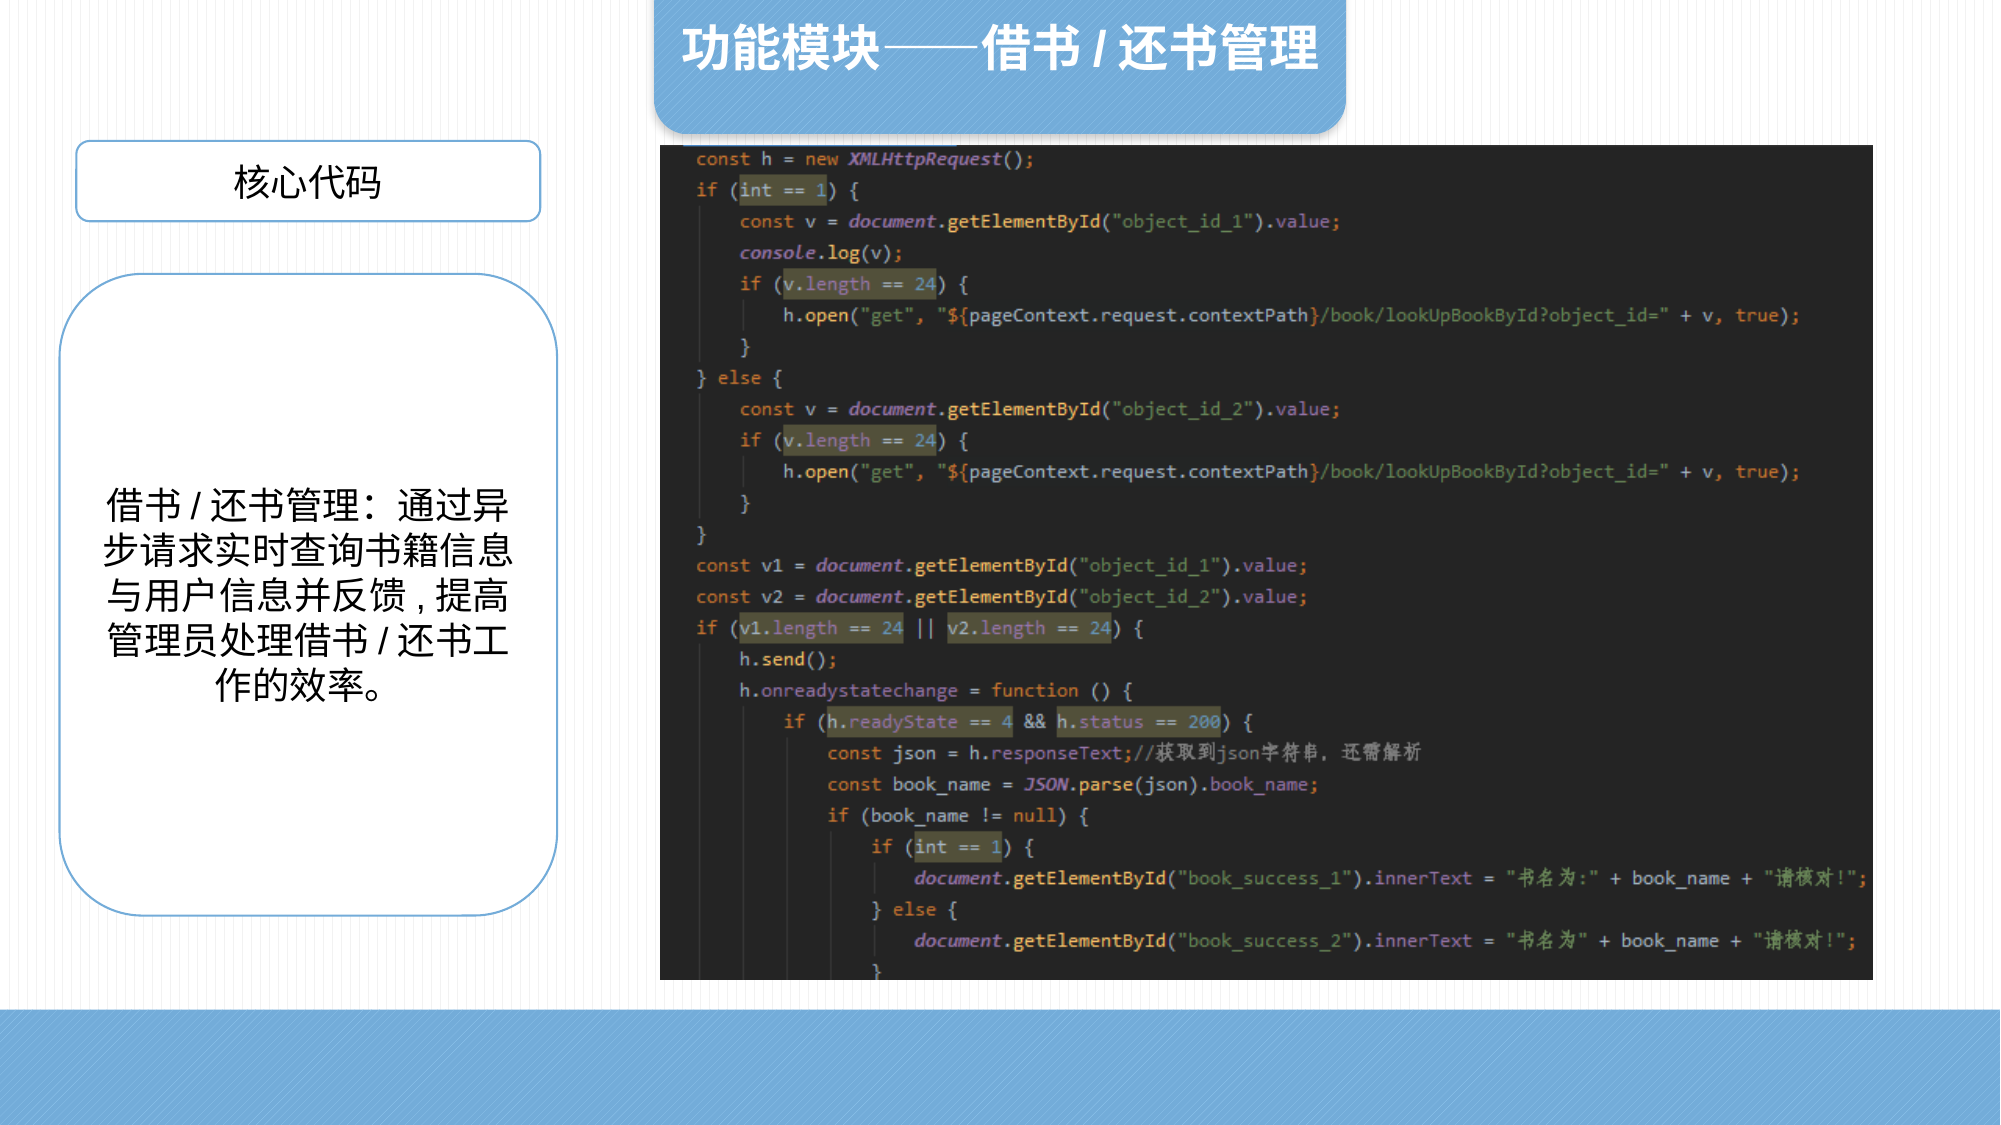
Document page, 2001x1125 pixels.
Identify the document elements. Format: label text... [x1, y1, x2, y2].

text_box 借书/还书管理：通过异步请求实时查询书籍信息与用户信息并反馈,提高管理员处理借书/还书工作的效率。 [58, 272, 559, 917]
text_box 核心代码 [75, 139, 542, 223]
list 功能模块——借书/还书管理 [605, 0, 1395, 85]
picture [660, 145, 1873, 980]
